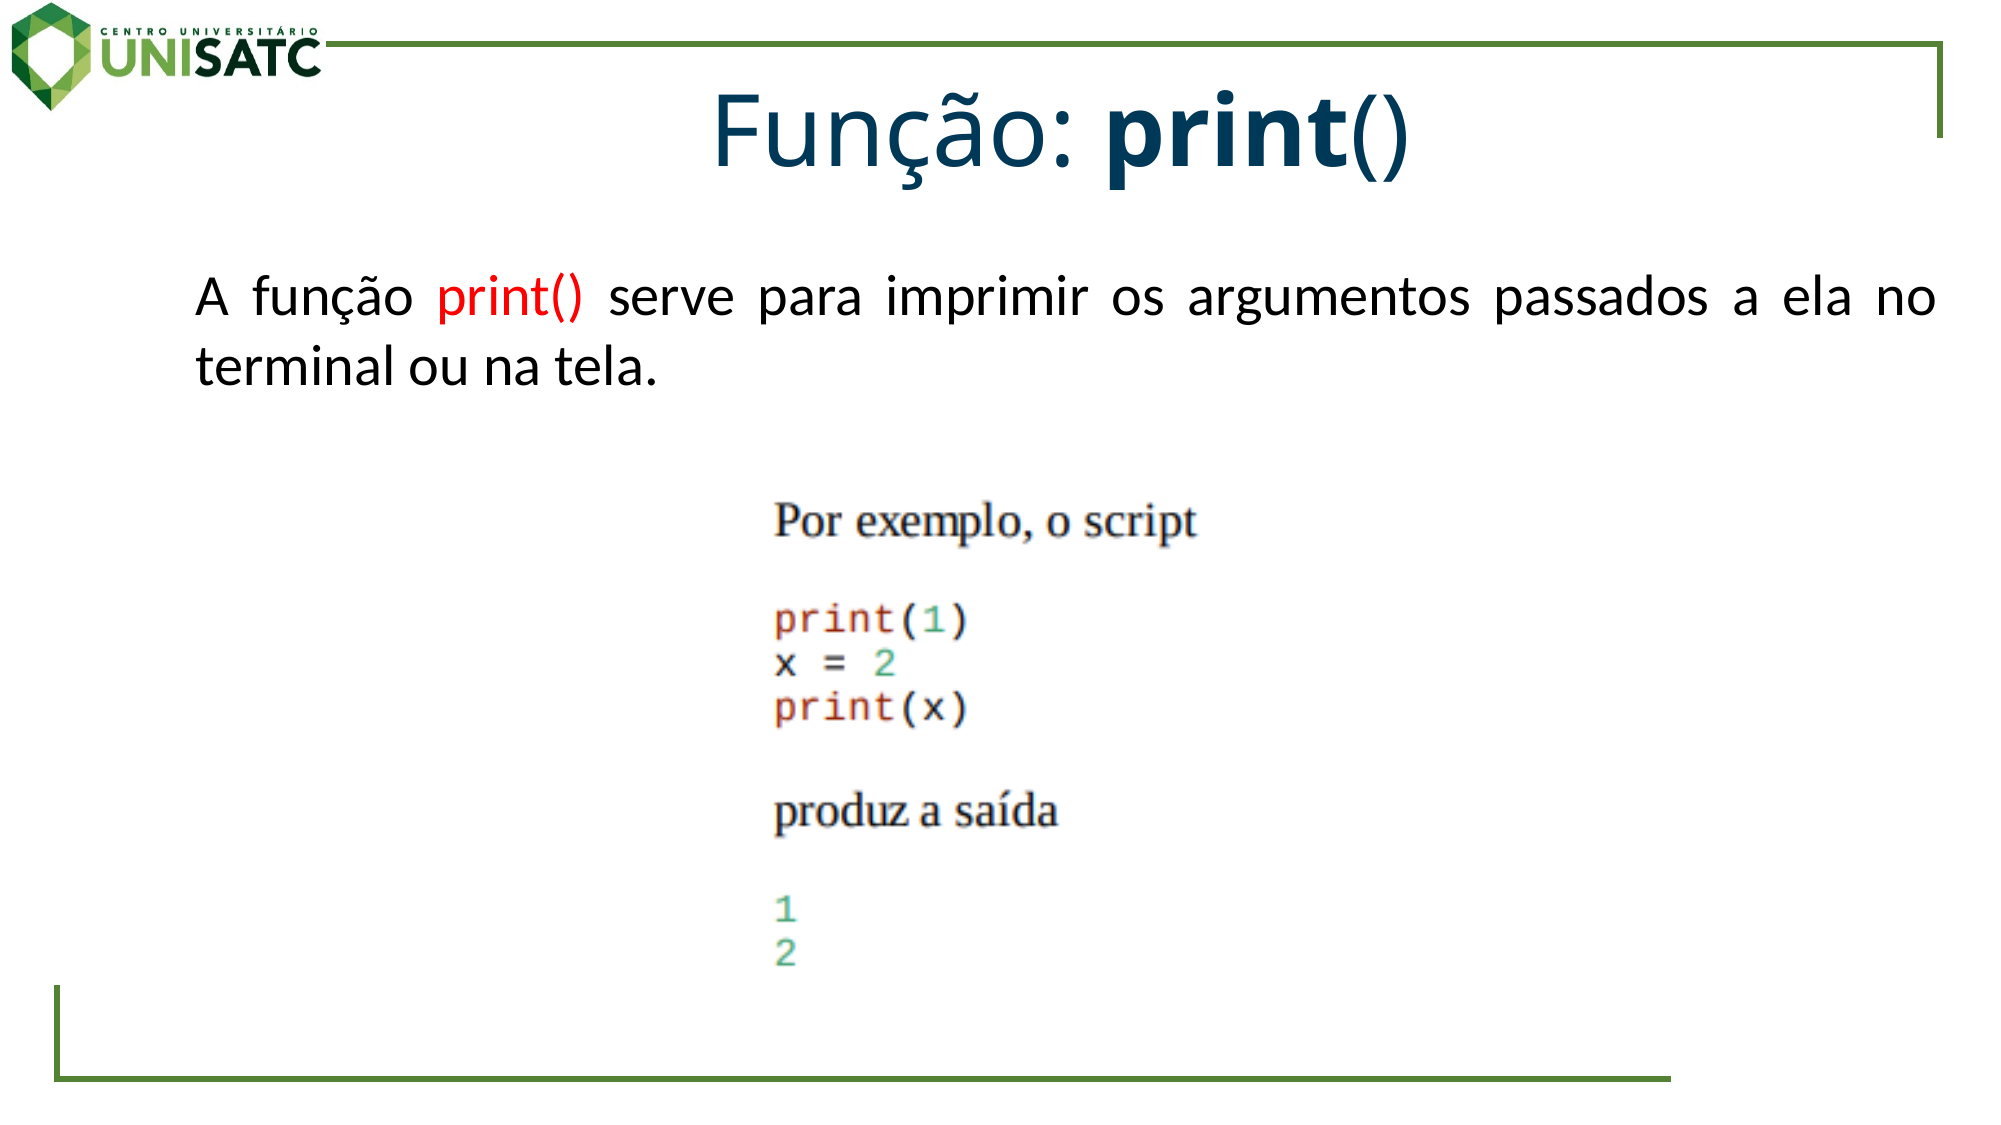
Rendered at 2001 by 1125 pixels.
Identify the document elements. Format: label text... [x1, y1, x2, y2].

picture [768, 467, 1352, 1000]
picture [0, 0, 326, 114]
text_box Função: print() [167, 59, 1953, 195]
text_box A função print() serve para imprimir os argumentos passados a ela no terminal ou na tela. [181, 249, 1953, 465]
